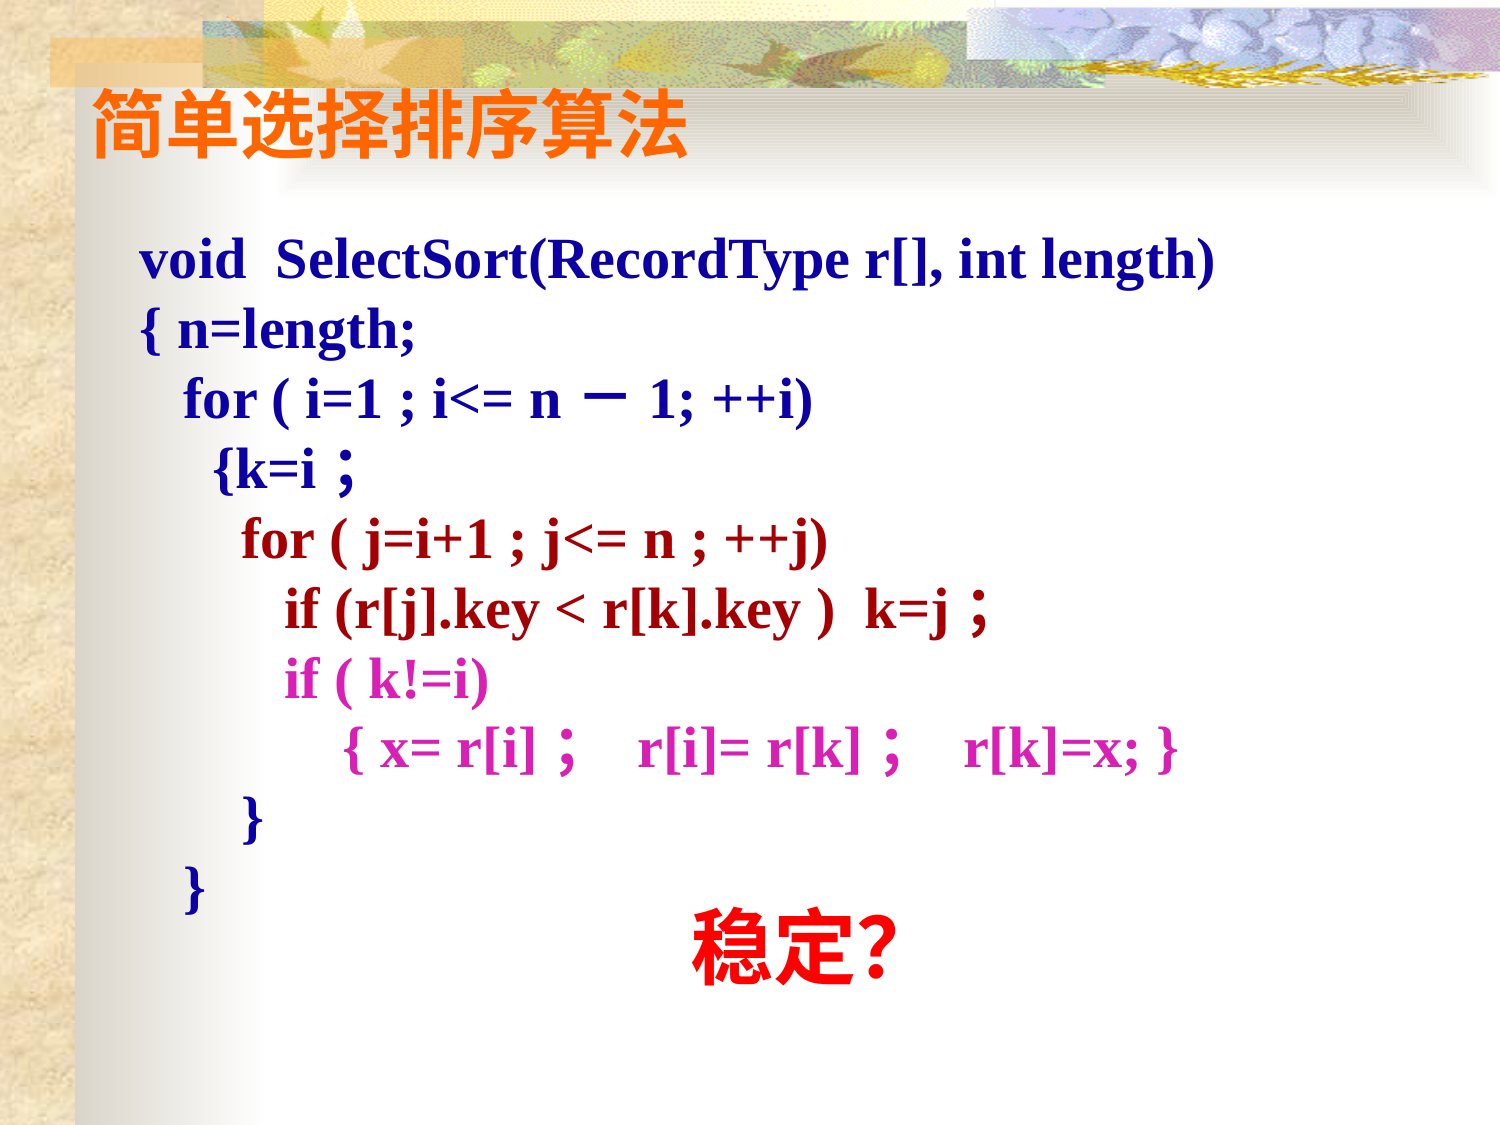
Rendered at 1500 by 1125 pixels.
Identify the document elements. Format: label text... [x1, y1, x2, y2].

picture [0, 0, 1500, 1125]
title 简单选择排序算法 [74, 62, 1351, 176]
text_box 稳定？ [675, 887, 956, 1003]
text_box void SelectSort(RecordType r[], int length) { n=length; for ( i=1 ; i<= n－1; ++i) {k=i； for ( j=i+1 ; j<= n ; ++j) if (r[j].key < r[k].key ) k=j； if ( k!=i) { x= r[i]； r[i]= r[k]； r[k]=x; } } } [124, 212, 1338, 927]
